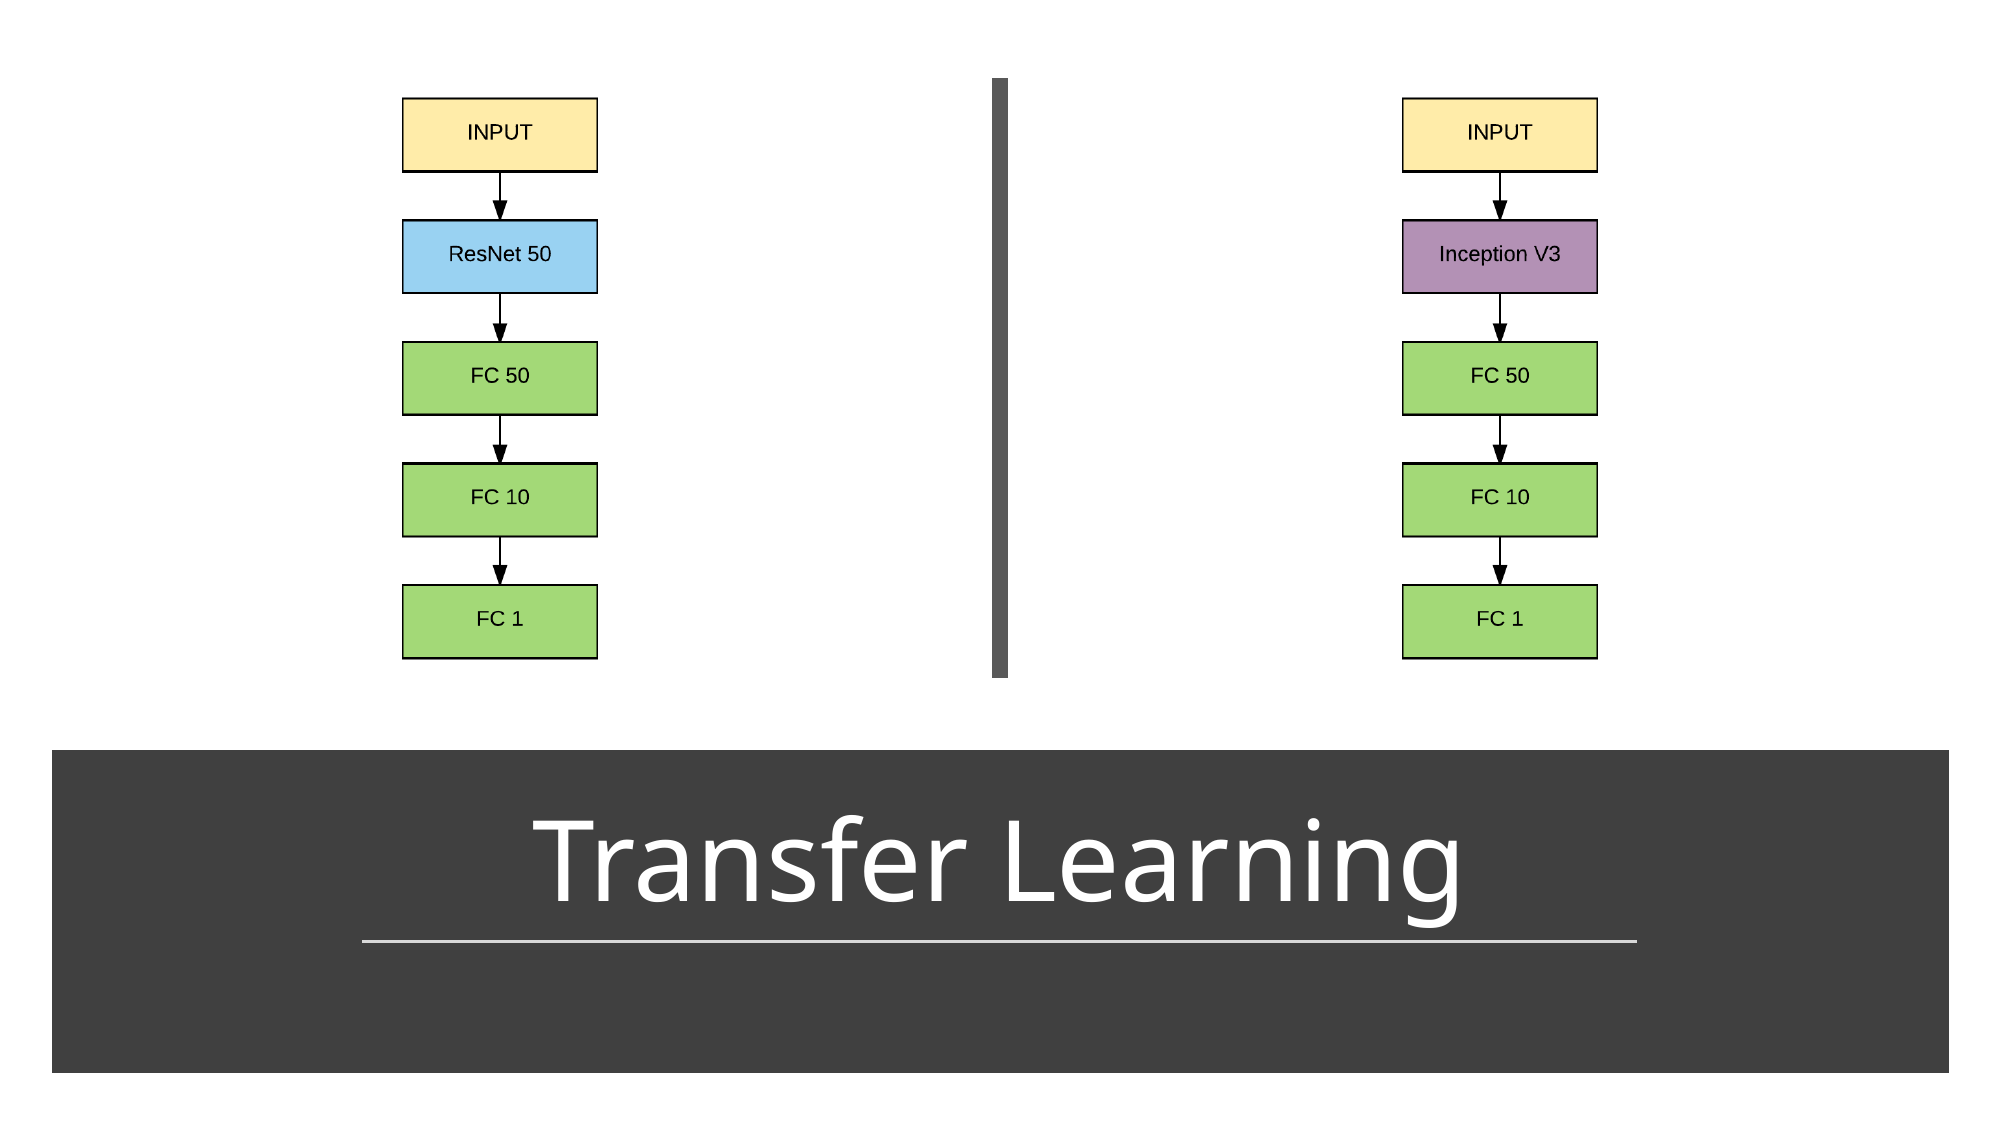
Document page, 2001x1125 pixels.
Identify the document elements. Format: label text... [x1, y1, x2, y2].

title Transfer Learning [86, 780, 1914, 933]
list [354, 50, 646, 707]
text_box [61, 759, 1939, 1064]
picture [1354, 50, 1646, 707]
